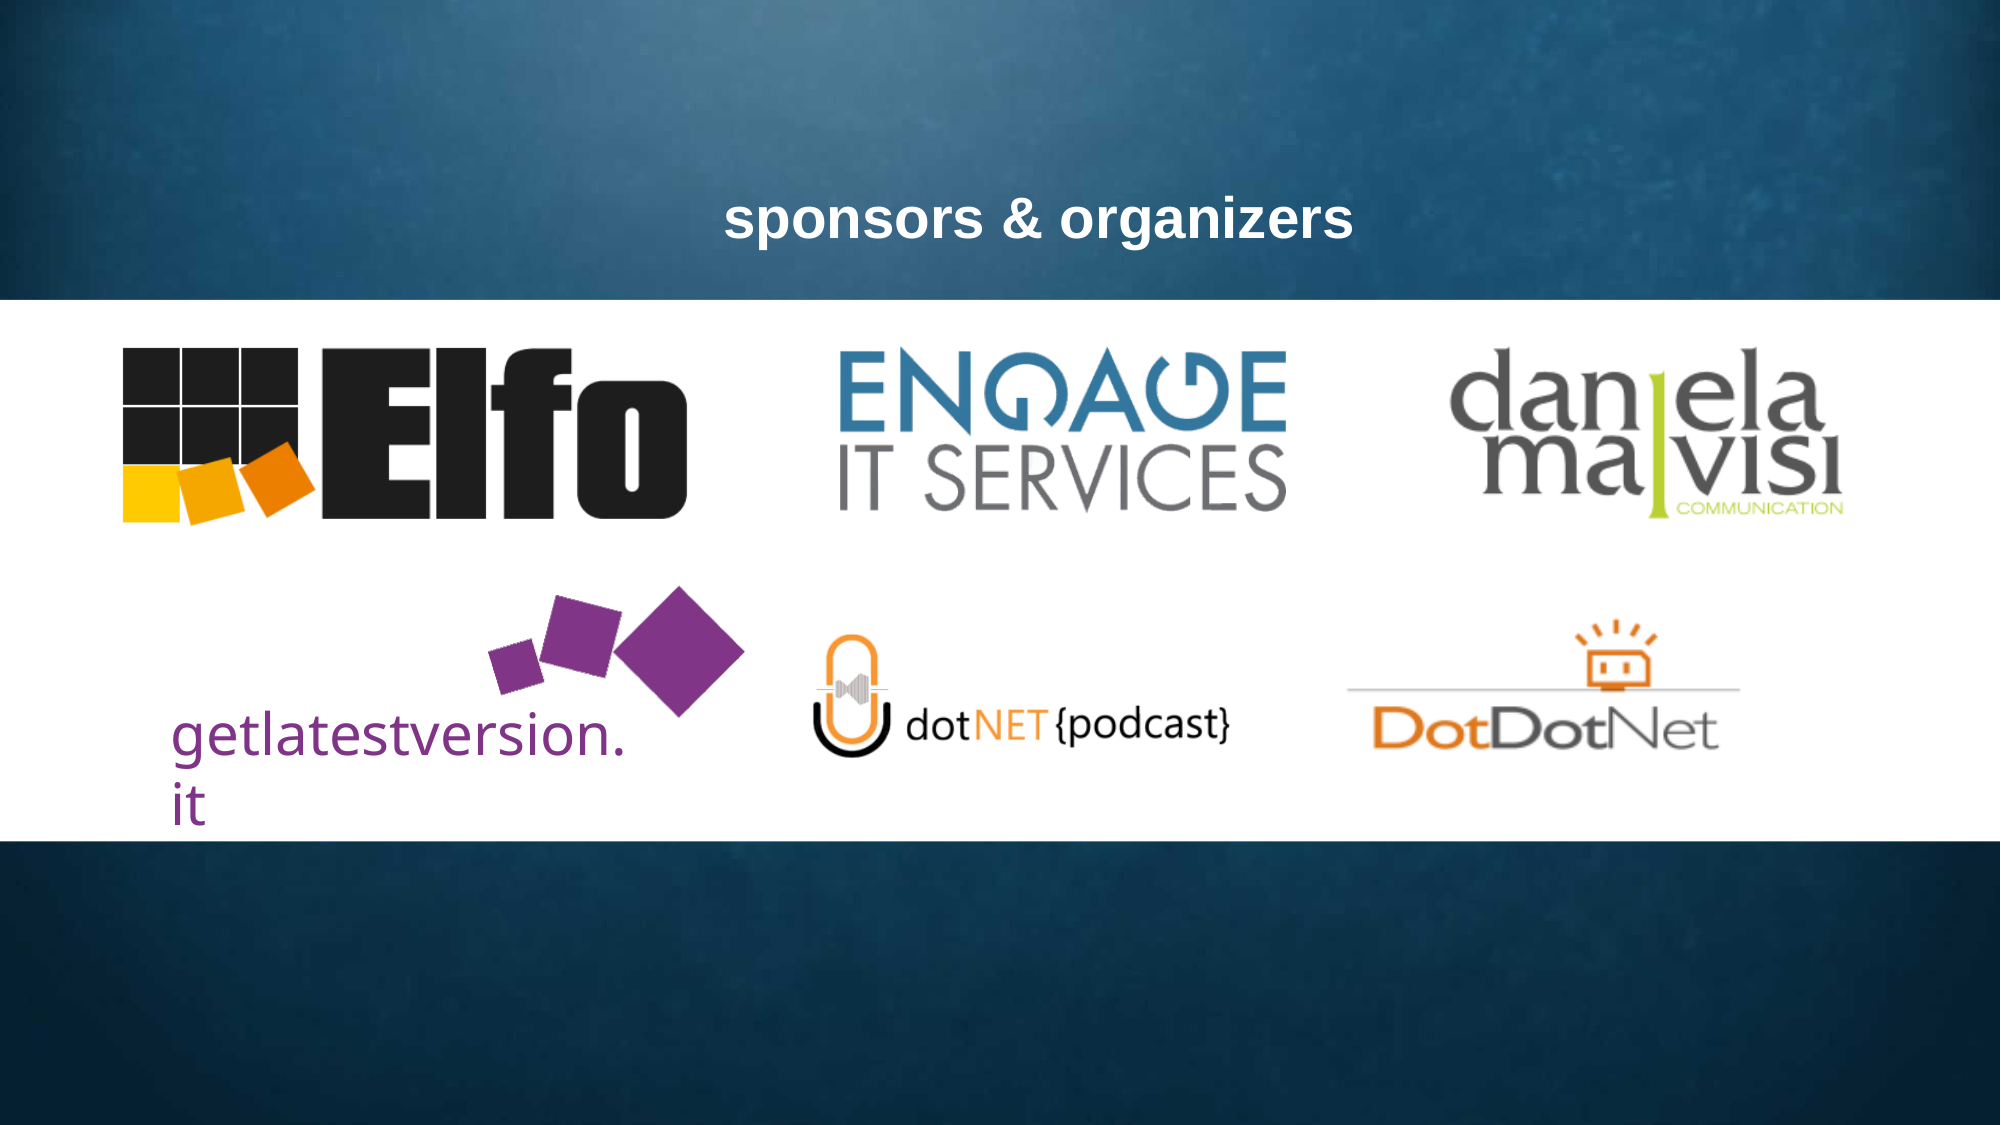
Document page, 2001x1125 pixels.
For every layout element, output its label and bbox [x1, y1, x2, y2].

picture [0, 0, 2000, 1125]
text_box [156, 522, 746, 781]
